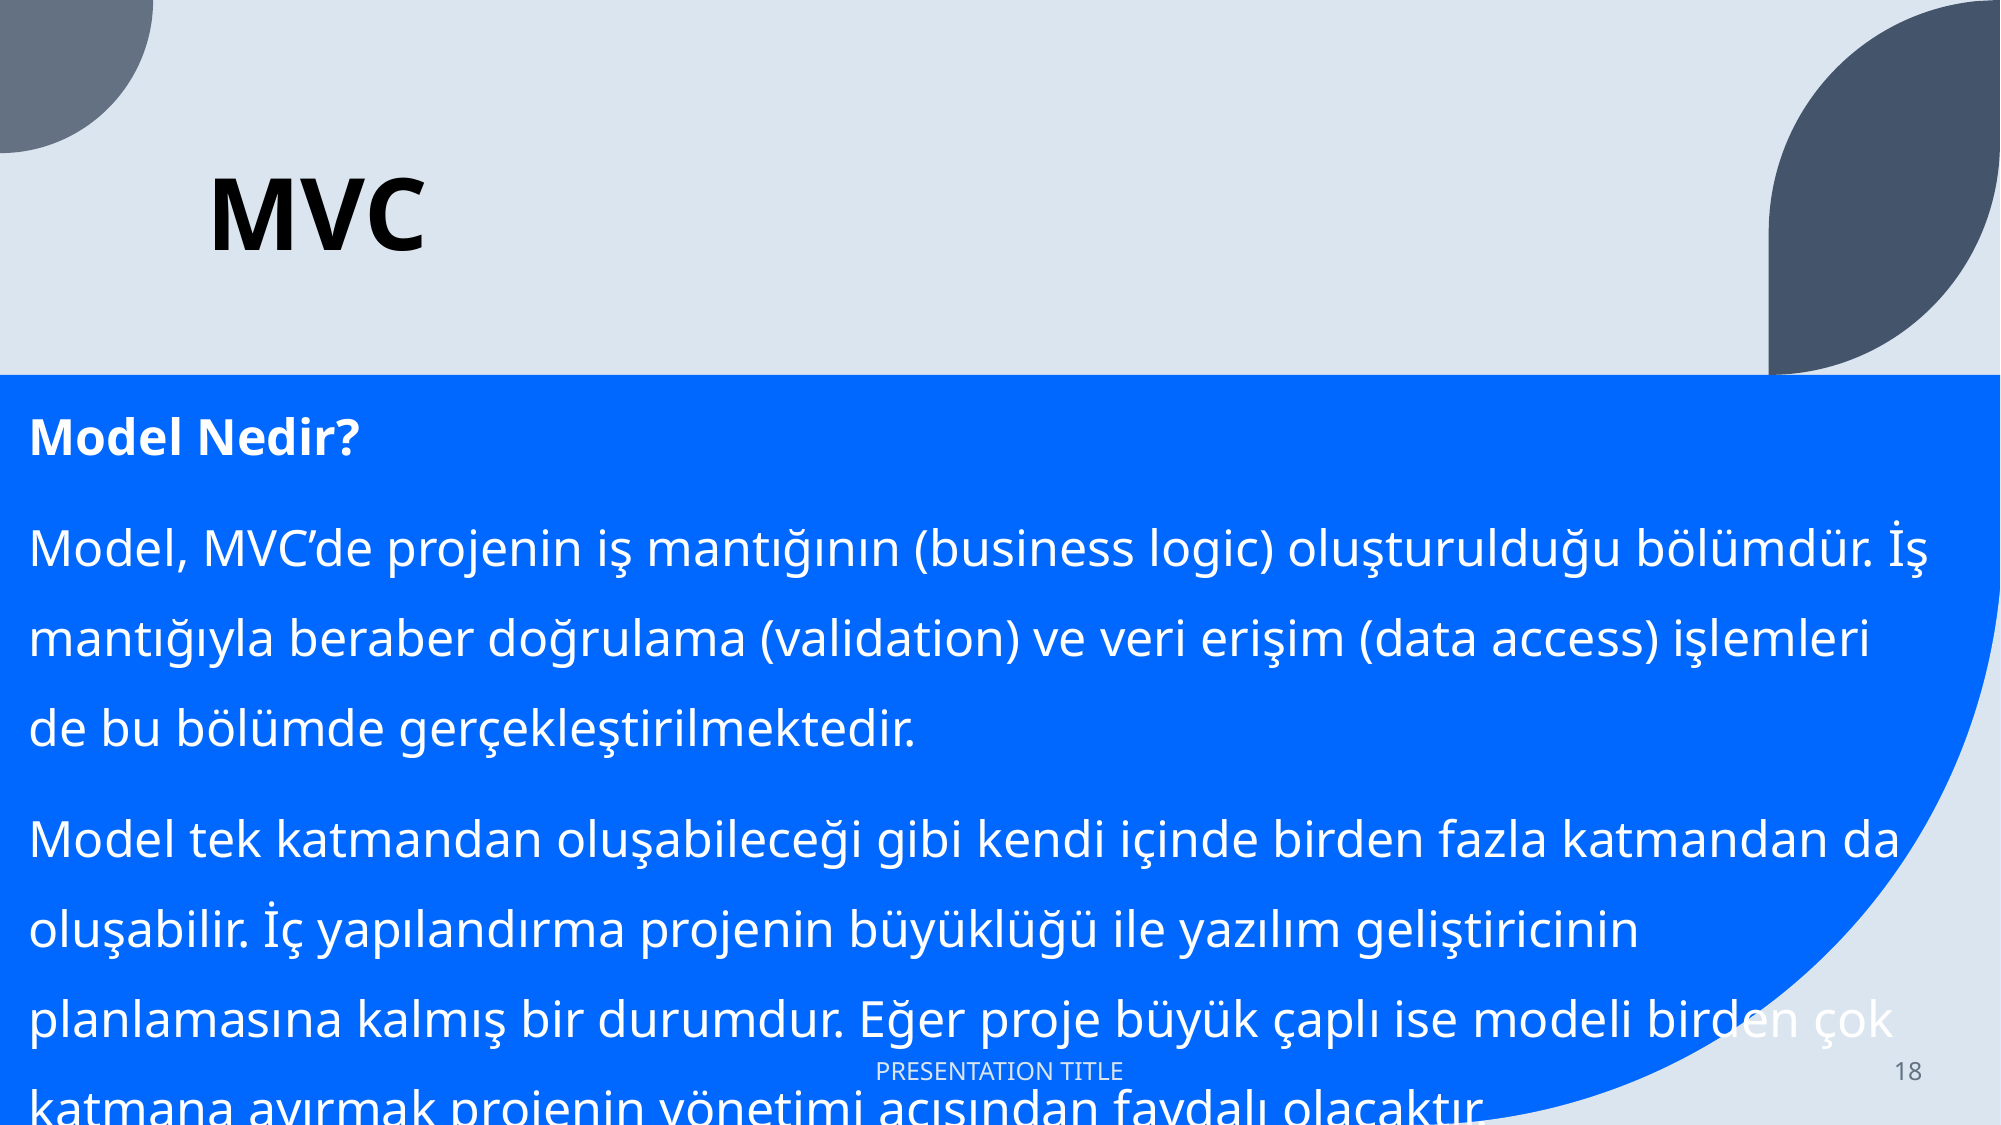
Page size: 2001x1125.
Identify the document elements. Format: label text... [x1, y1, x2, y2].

list Model Nedir? Model, MVC’de projenin iş mantığının (business logic) oluşturulduğu bölümdür. İş mantığıyla beraber doğrulama (validation) ve veri erişim (data access) işlemleri de bu bölümde gerçekleştirilmektedir. Model tek katmandan oluşabileceği gibi kendi içinde birden fazla katmandan da oluşabilir. İç yapılandırma projenin büyüklüğü ile yazılım geliştiricinin planlamasına kalmış bir durumdur. Eğer proje büyük çaplı ise modeli birden çok katmana ayırmak projenin yönetimi açısından faydalı olacaktır. [13, 368, 1958, 1124]
title MVC [191, 62, 1796, 280]
footer PRESENTATION TITLE [662, 1042, 1338, 1103]
slide_number 18 [1674, 1042, 1938, 1103]
